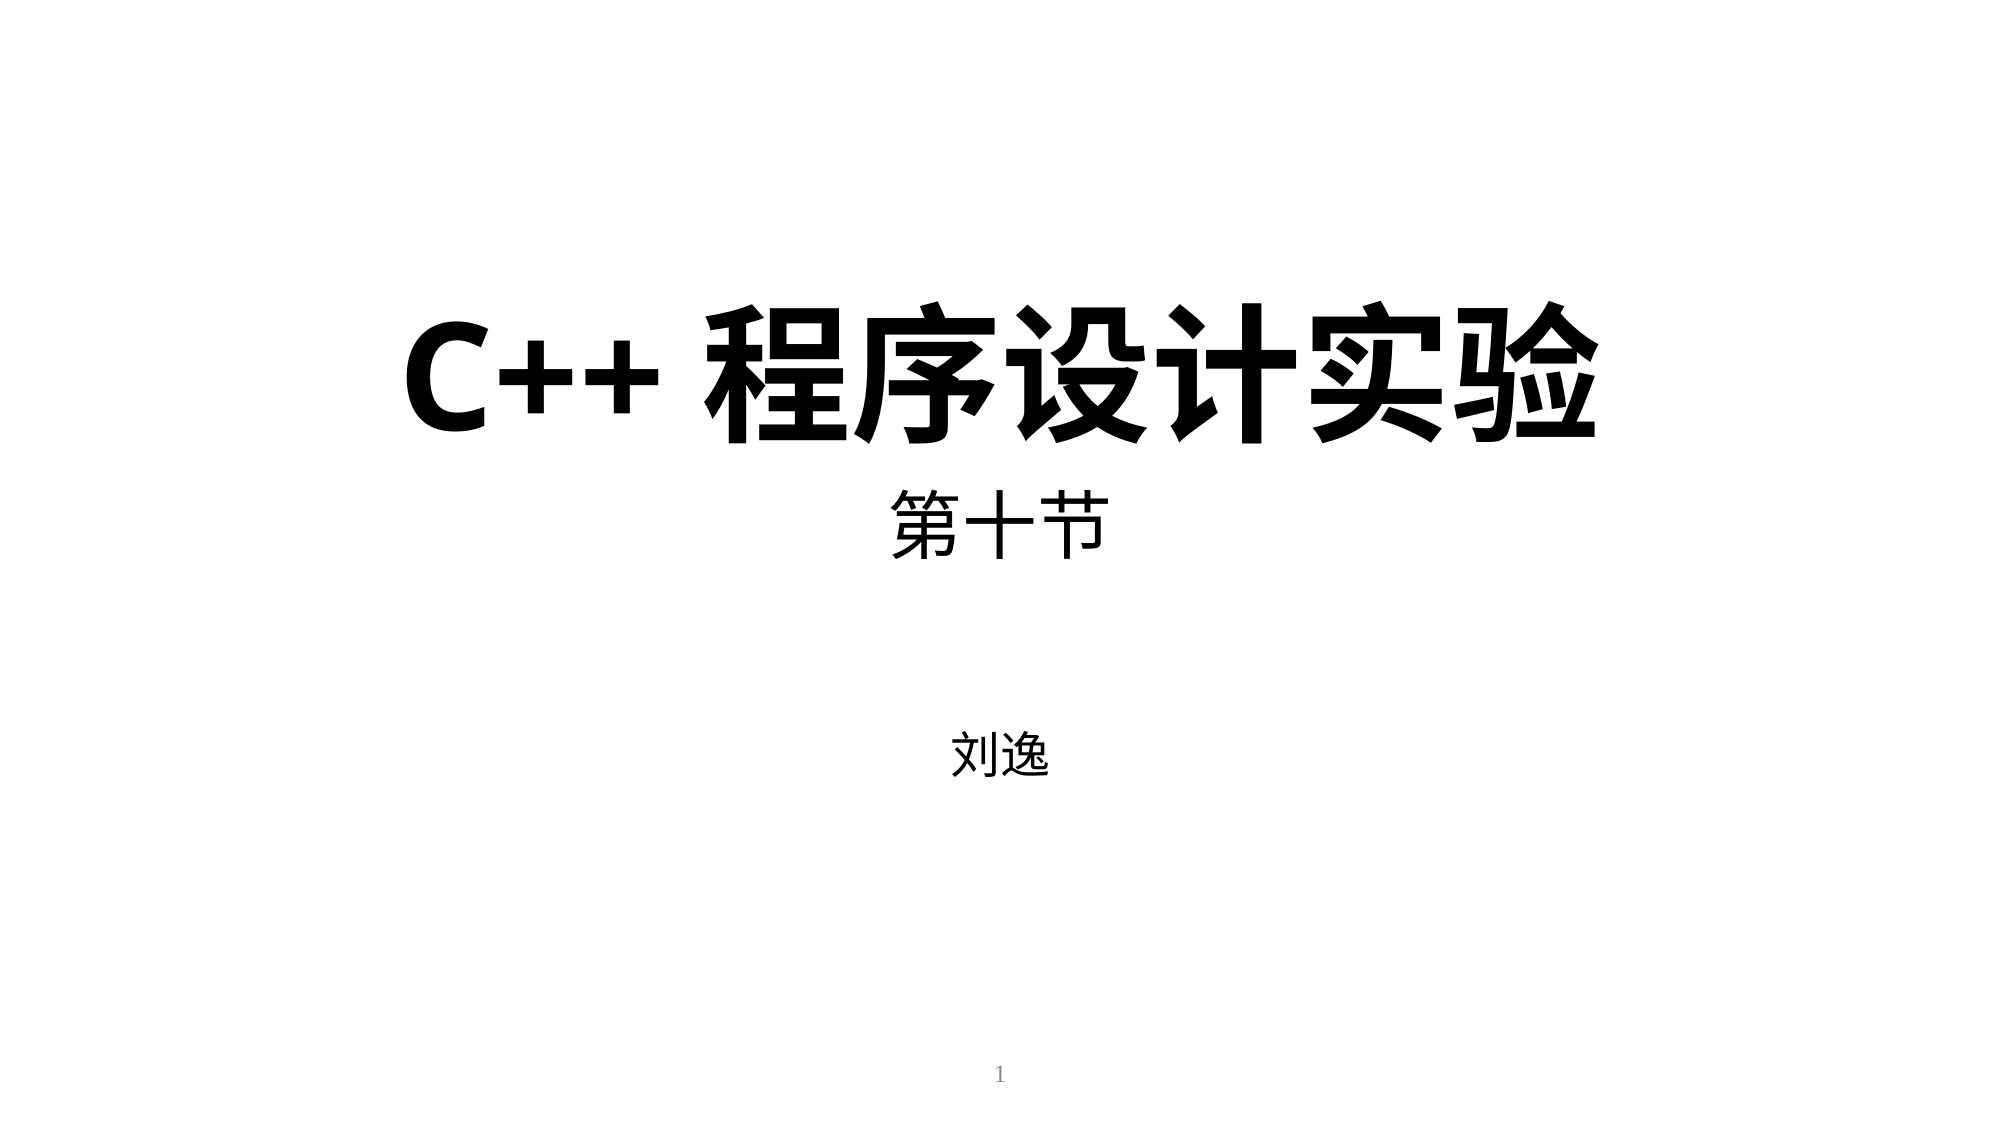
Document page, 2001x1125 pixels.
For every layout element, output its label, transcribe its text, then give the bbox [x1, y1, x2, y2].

slide_number 1 [774, 1042, 1225, 1103]
title C++程序设计实验 第十节 [249, 184, 1750, 576]
subtitle 刘逸 [249, 722, 1750, 995]
